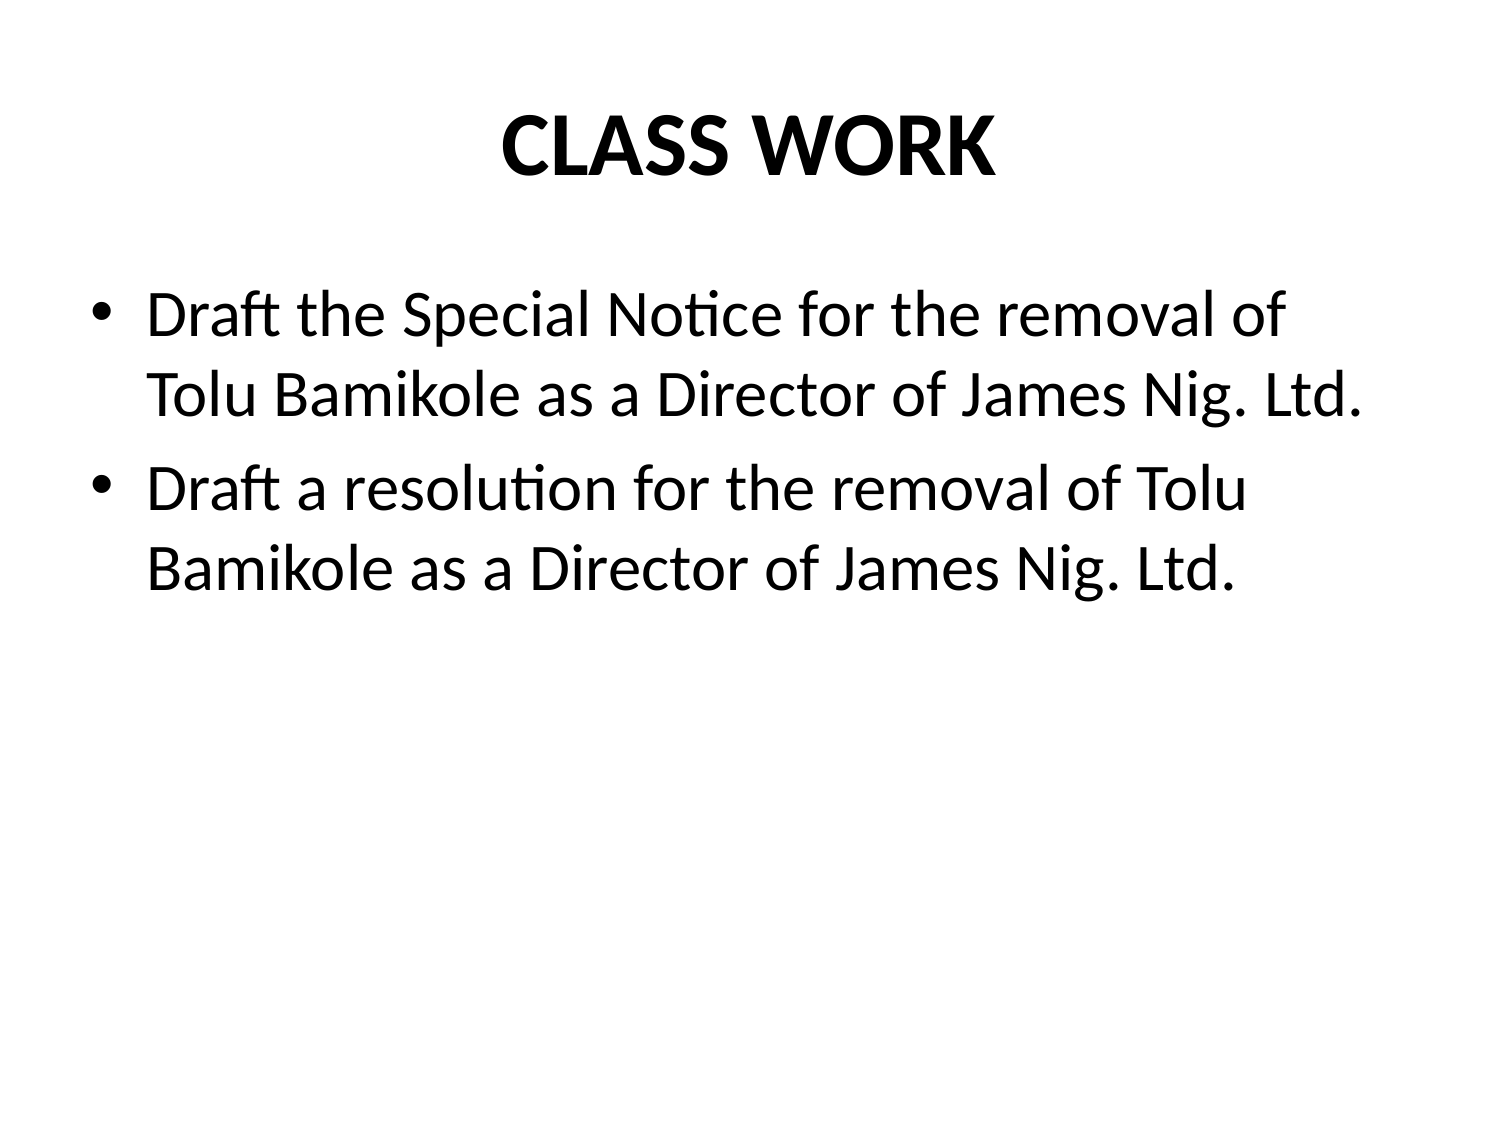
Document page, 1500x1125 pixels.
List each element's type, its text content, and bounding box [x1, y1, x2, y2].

title CLASS WORK [75, 45, 1425, 233]
list Draft the Special Notice for the removal of Tolu Bamikole as a Director of James Nig. Ltd. Draft a resolution for the removal of Tolu Bamikole as a Director of James Nig. Ltd. [75, 262, 1425, 1005]
